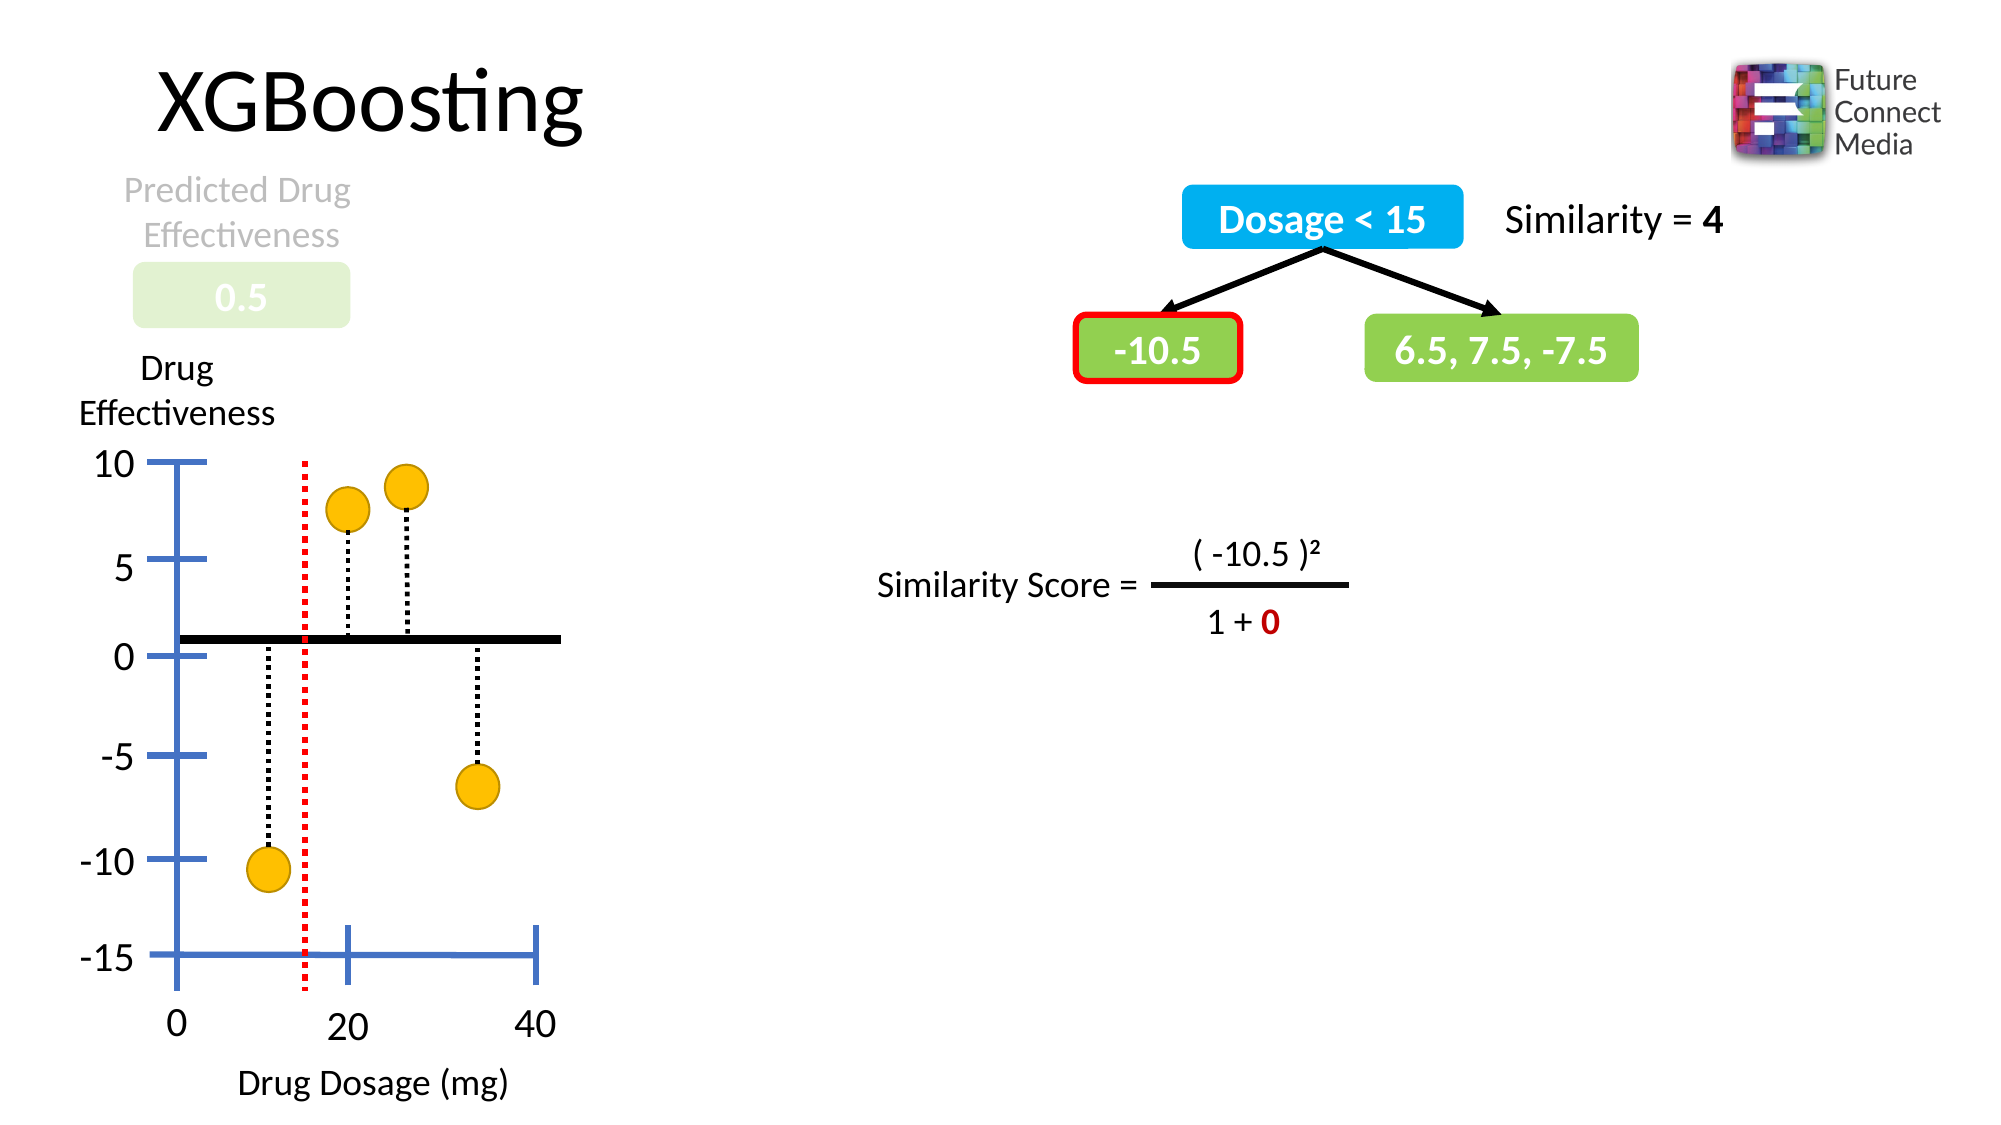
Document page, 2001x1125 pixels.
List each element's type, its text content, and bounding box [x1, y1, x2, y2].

text_box -10.5 [1074, 313, 1242, 382]
text_box Similarity = 4 [1490, 184, 1747, 250]
text_box Dosage < 15 [1181, 183, 1465, 248]
text_box [124, 135, 407, 335]
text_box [1322, 248, 1502, 315]
text_box 6.5, 7.5, -7.5 [1364, 313, 1639, 382]
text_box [846, 521, 1533, 651]
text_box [98, 157, 385, 328]
picture [1731, 5, 1943, 218]
title XGBoosting [142, 0, 639, 159]
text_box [56, 335, 579, 1112]
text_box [1158, 248, 1322, 315]
